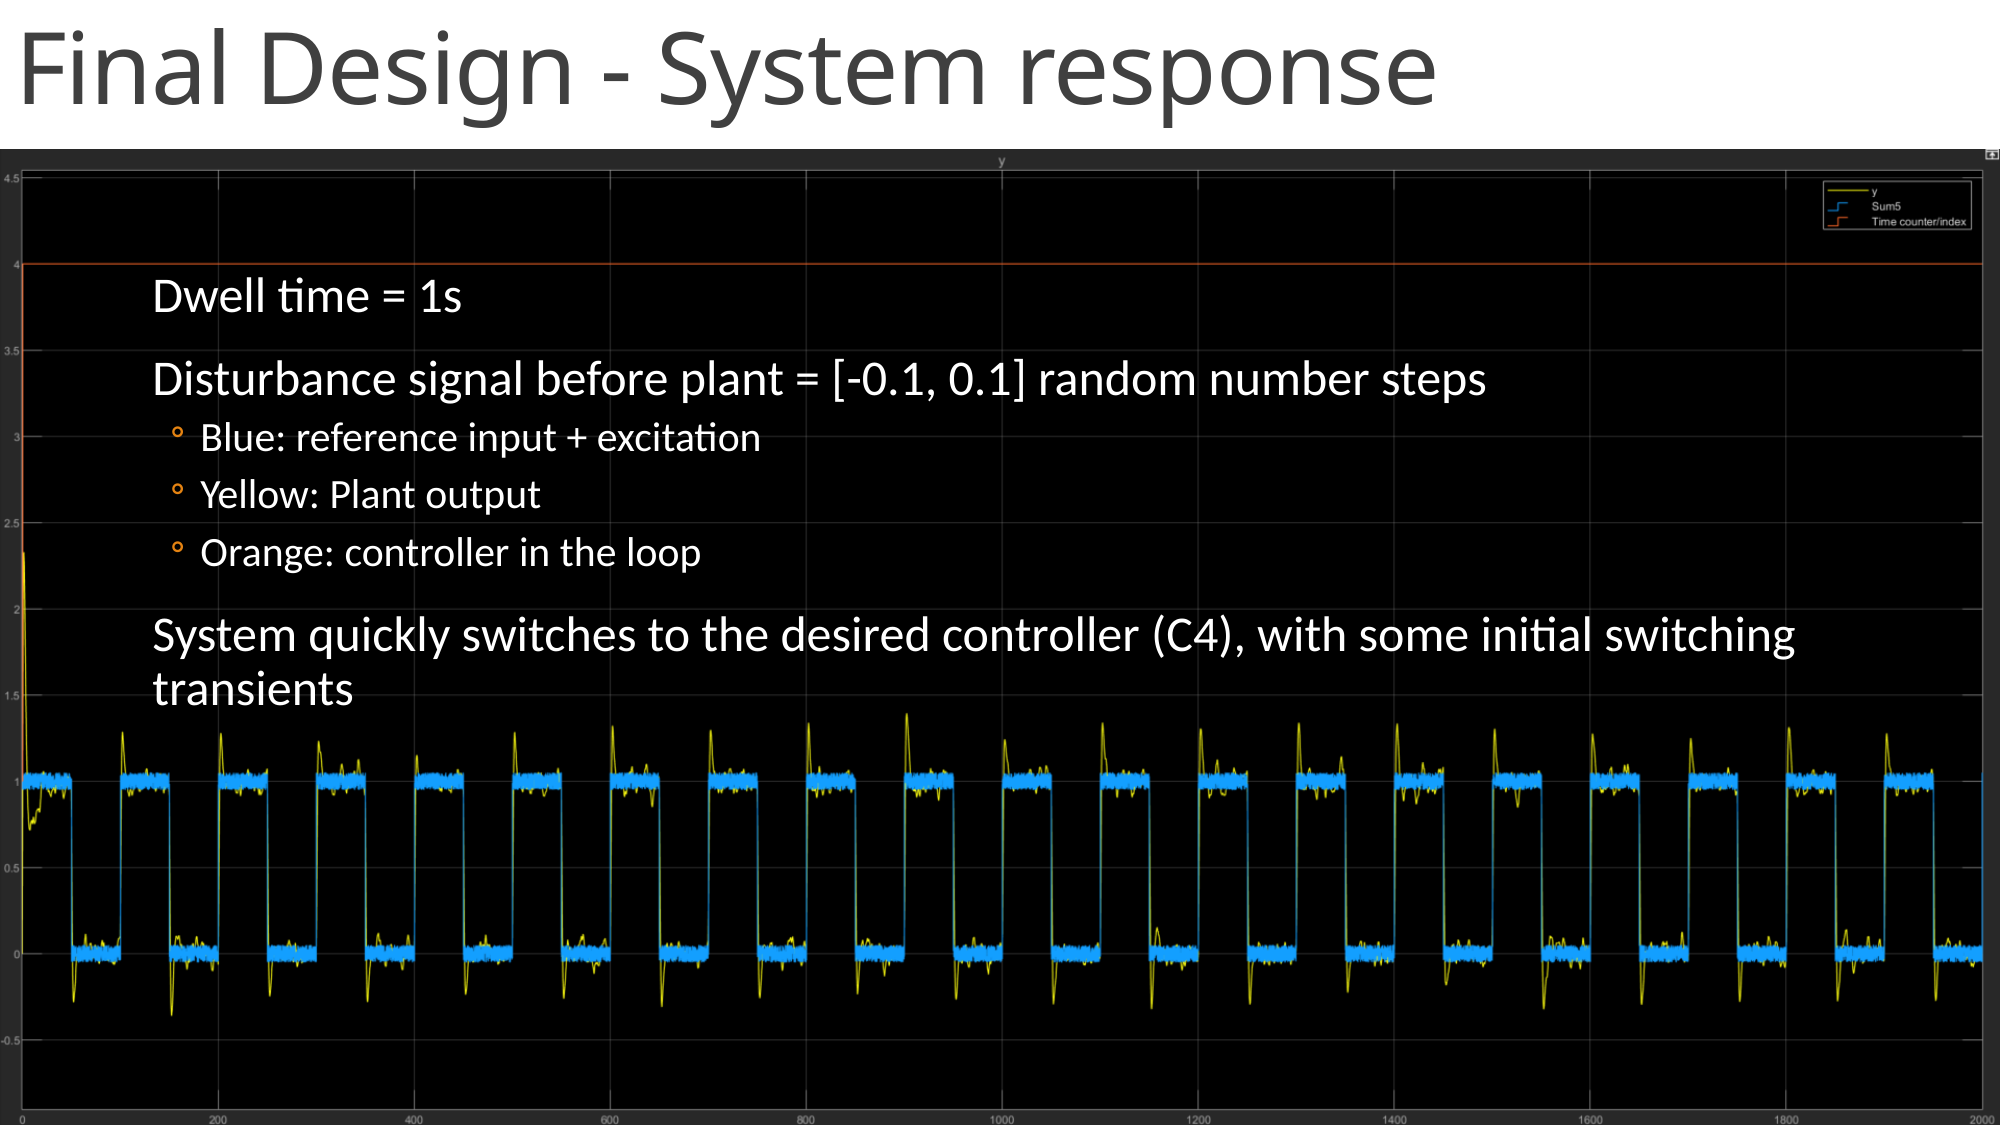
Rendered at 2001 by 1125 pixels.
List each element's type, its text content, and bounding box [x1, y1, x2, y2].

picture [0, 148, 2000, 1125]
title Final Design - System response [0, 0, 1725, 133]
